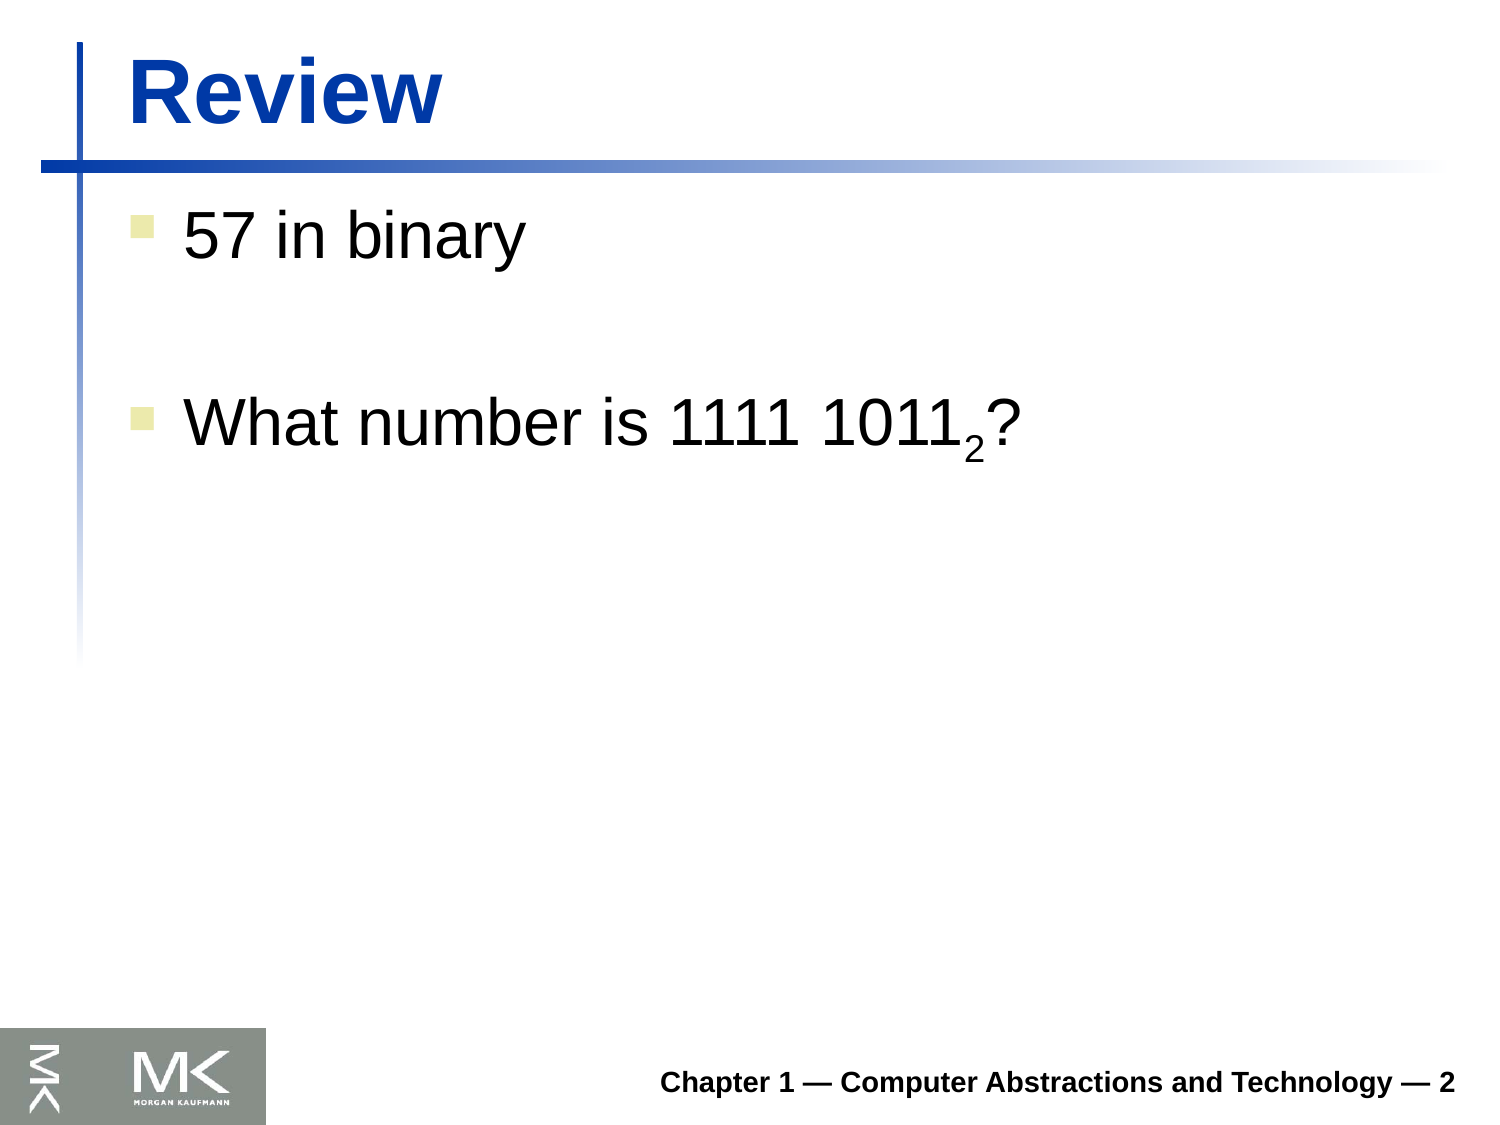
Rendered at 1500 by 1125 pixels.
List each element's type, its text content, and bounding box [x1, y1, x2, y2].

footer Chapter 1 — Computer Abstractions and Technology — 2 [277, 1046, 1471, 1106]
list 57 in binary What number is 1111 10112? [112, 184, 1469, 1024]
picture [0, 1028, 266, 1125]
title Review [112, 23, 1468, 149]
